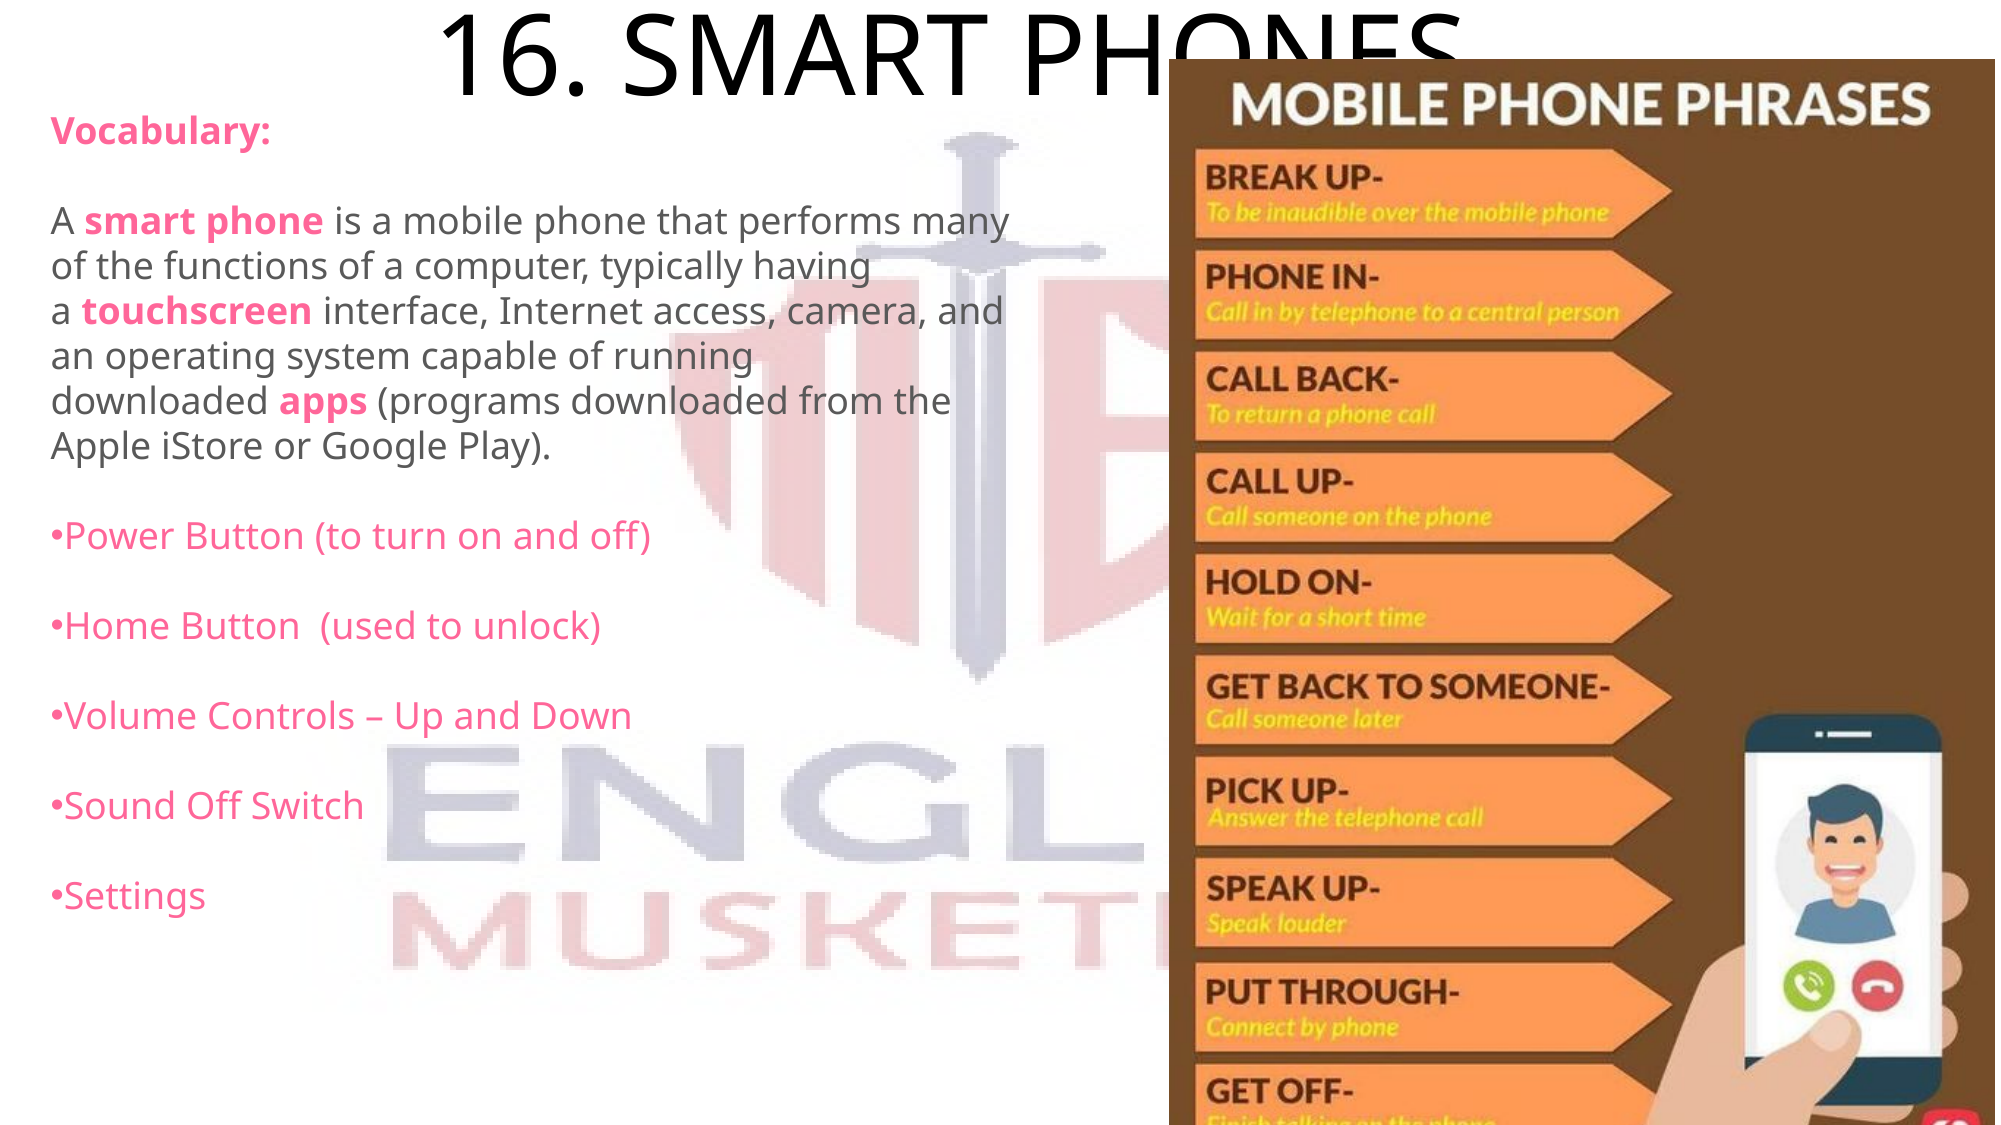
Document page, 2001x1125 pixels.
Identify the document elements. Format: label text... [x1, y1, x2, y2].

picture [1169, 59, 1995, 1125]
title 16. Smart Phones [418, 0, 2000, 192]
text_box Vocabulary: A smart phone is a mobile phone that performs many of the functions of a computer, typically having a touchscreen interface, Internet access, camera, and an operating system capable of running downloaded apps (programs downloaded from the Apple iStore or Google Play). Power Button (to turn on and off) Home Button (used to unlock) Volume Controls – Up and Down Sound Off Switch Settings [35, 99, 1071, 1015]
